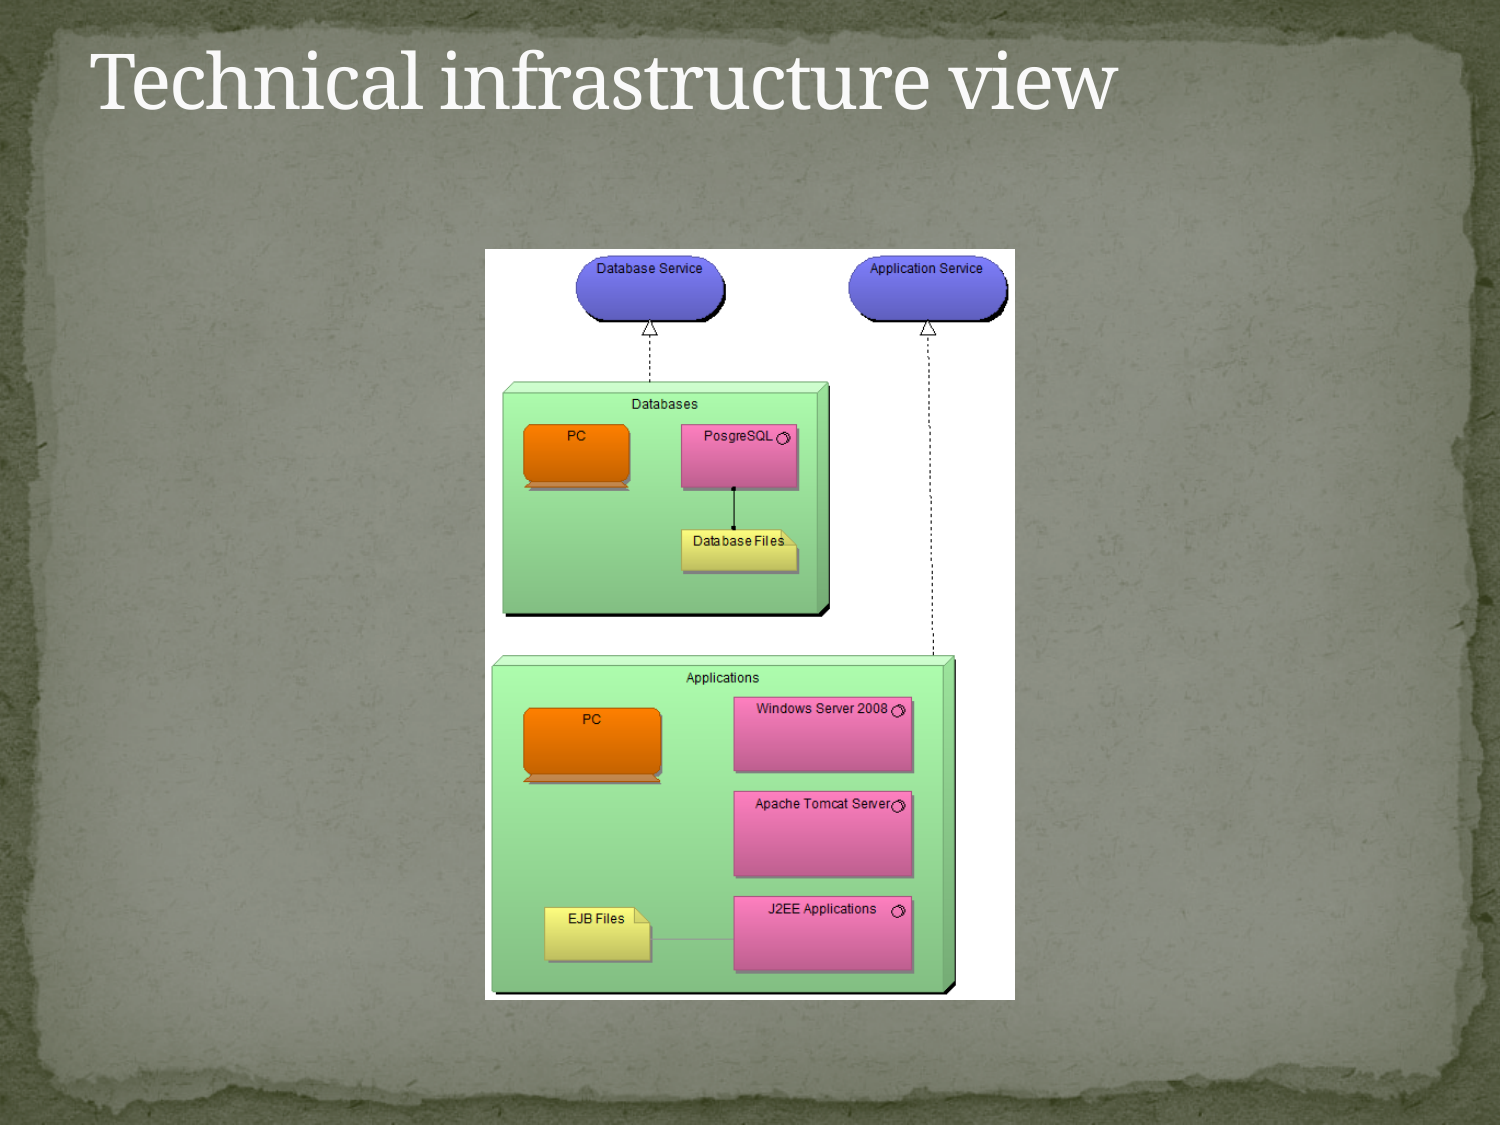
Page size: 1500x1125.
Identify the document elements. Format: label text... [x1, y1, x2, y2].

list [488, 252, 1014, 999]
title Technical infrastructure view [74, 24, 1425, 225]
